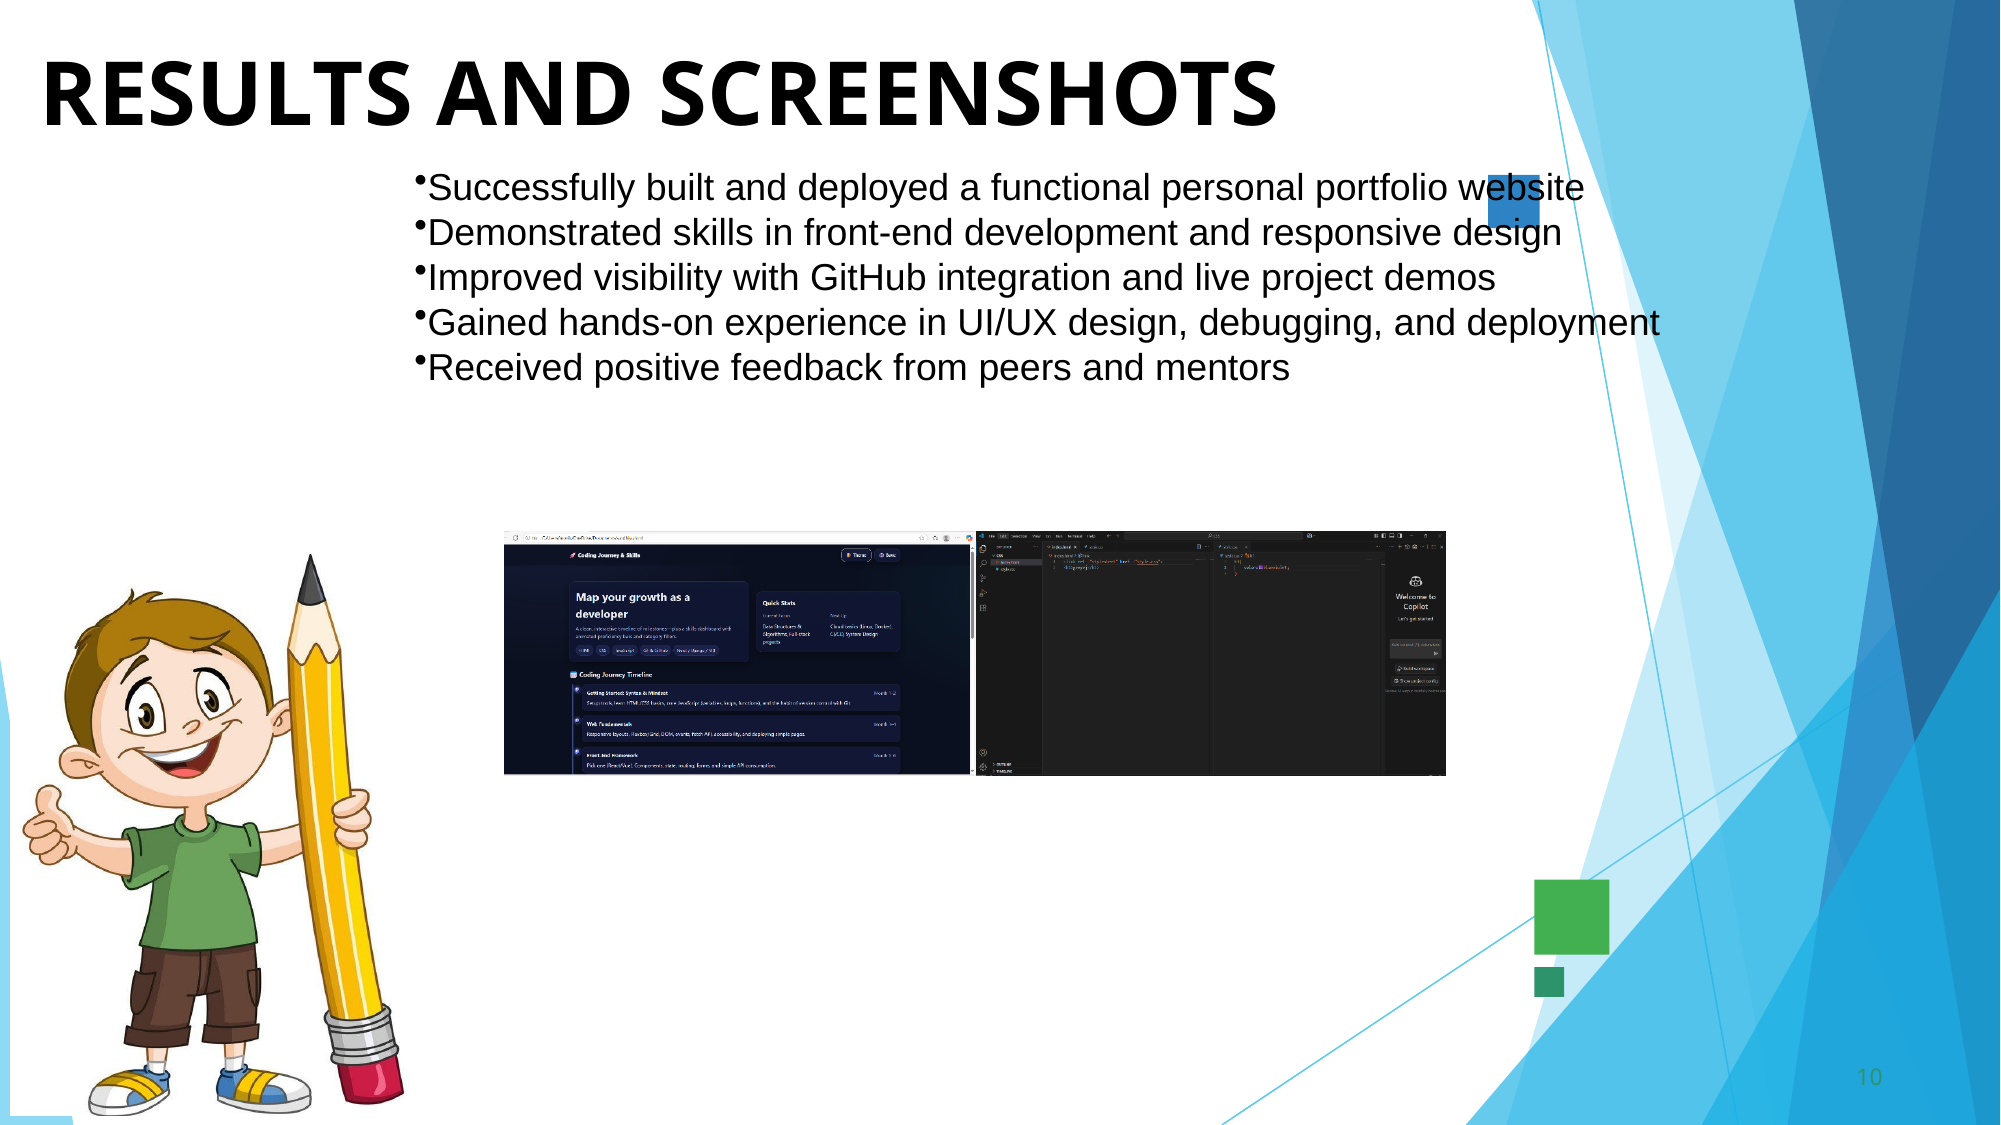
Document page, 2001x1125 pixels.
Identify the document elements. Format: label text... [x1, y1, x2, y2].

text_box [1534, 967, 1565, 997]
text_box 10 [1849, 1061, 1888, 1095]
text_box [449, 386, 1850, 543]
text_box Successfully built and deployed a functional personal portfolio website Demonstrated skills in front-end development and responsive design Improved visibility with GitHub integration and live project demos Gained hands-on experience in UI/UX design, debugging, and deployment Received positive feedback from peers and mentors [399, 155, 1676, 396]
picture [10, 554, 416, 1116]
text_box [1534, 879, 1610, 955]
picture [504, 531, 1446, 777]
title RESULTS AND SCREENSHOTS [37, 33, 1475, 225]
